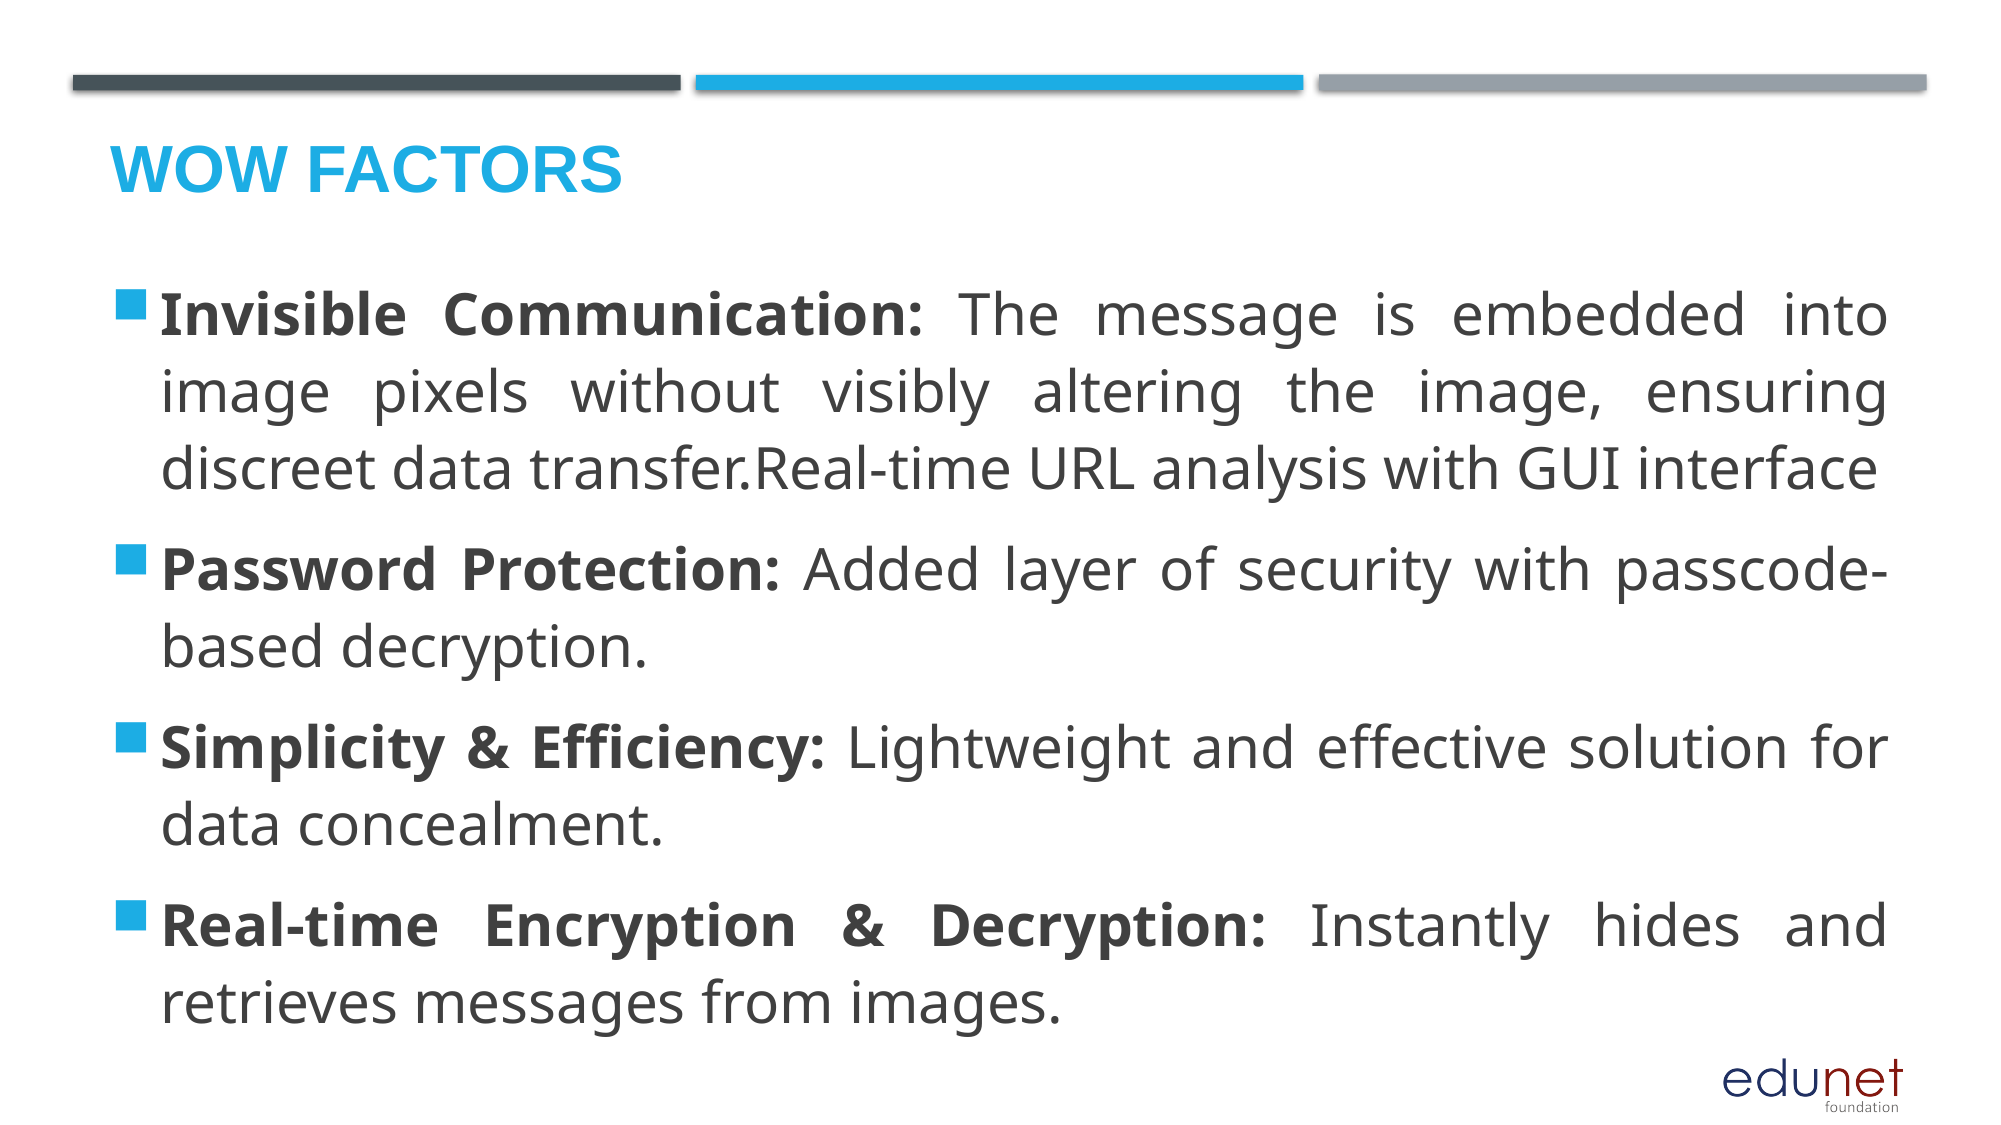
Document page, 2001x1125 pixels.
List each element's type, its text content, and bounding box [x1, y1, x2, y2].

title Wow factors [95, 126, 1905, 214]
picture [1719, 1056, 1905, 1116]
list Invisible Communication: The message is embedded into image pixels without visibly altering the image, ensuring discreet data transfer.Real-time URL analysis with GUI interface Password Protection: Added layer of security with passcode-based decryption. Simplicity & Efficiency: Lightweight and effective solution for data concealment. Real-time Encryption & Decryption: Instantly hides and retrieves messages from images. [95, 222, 1905, 989]
